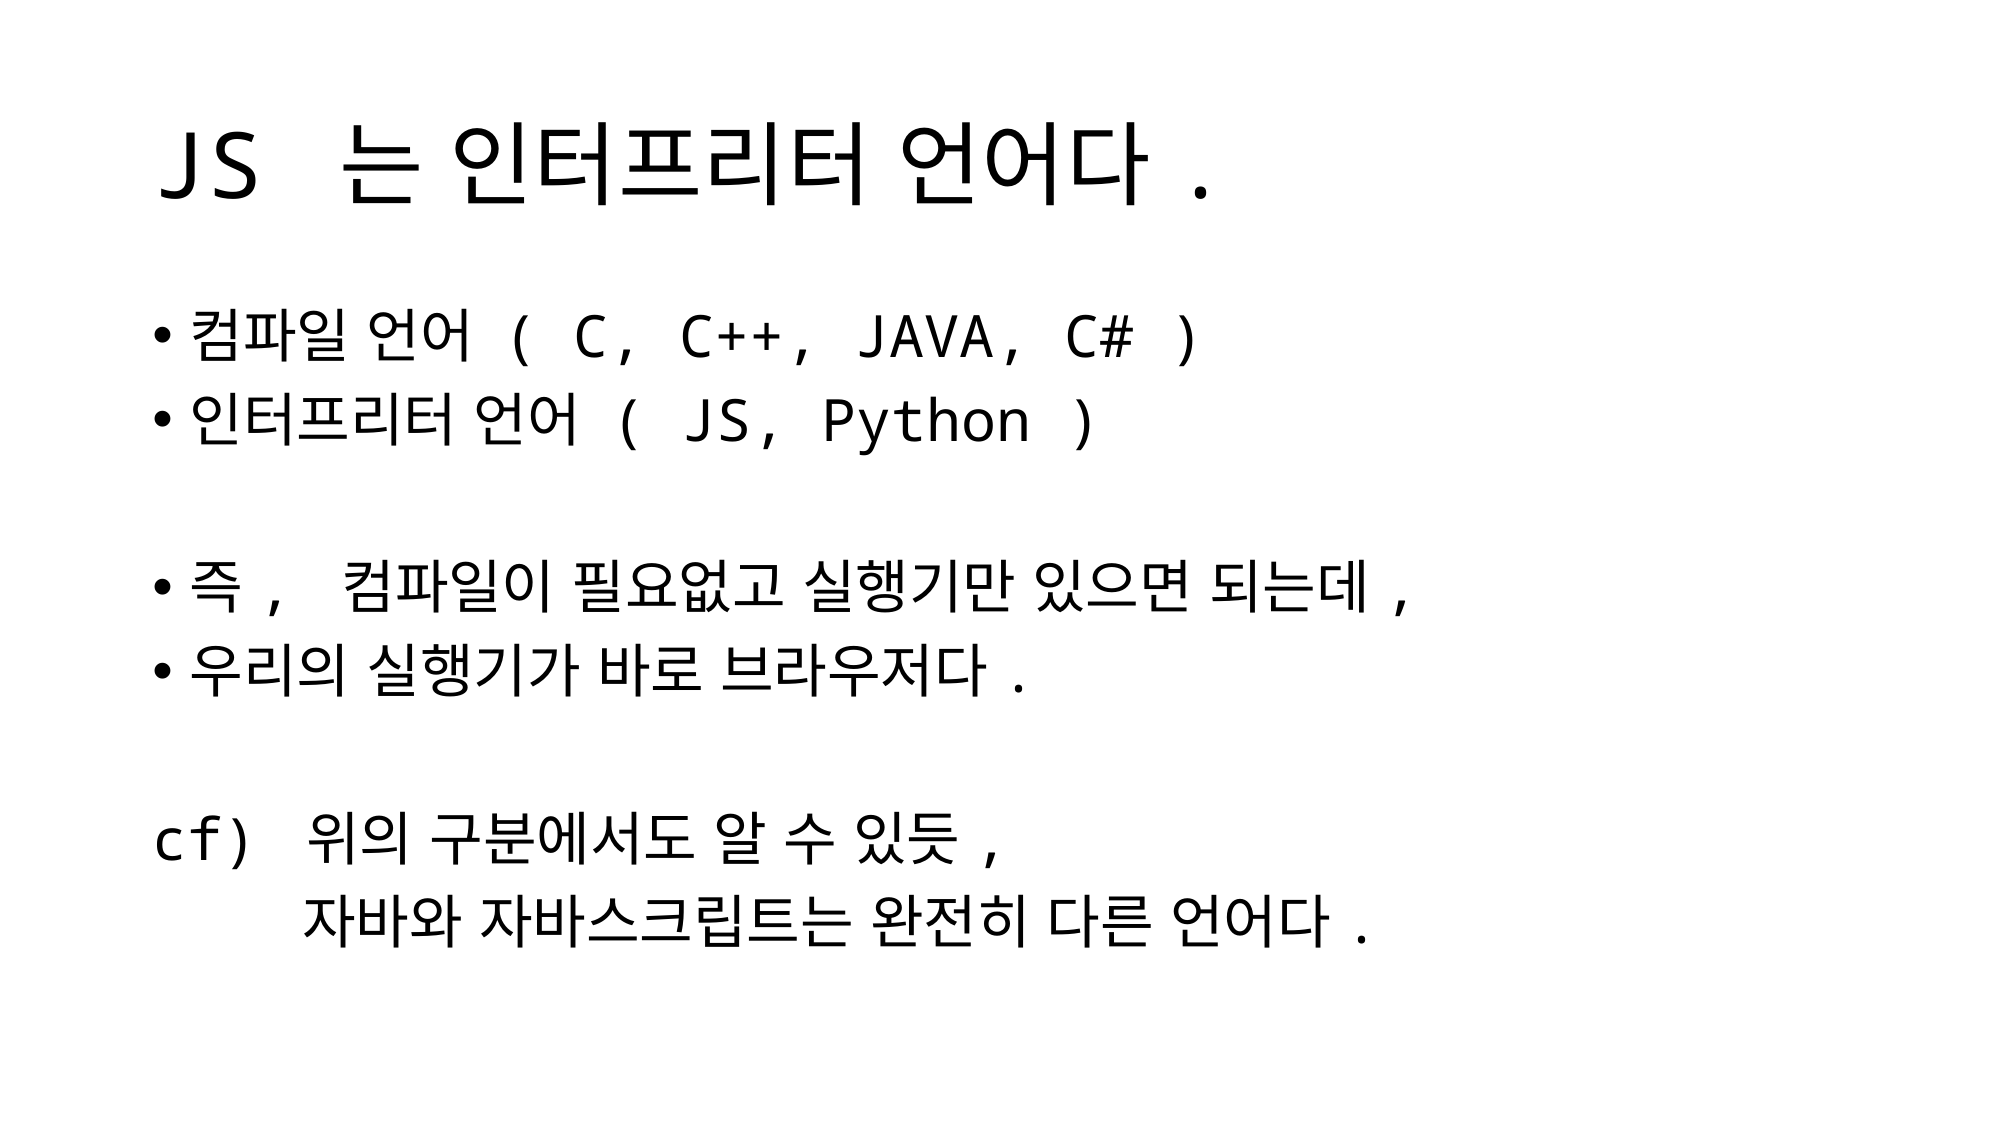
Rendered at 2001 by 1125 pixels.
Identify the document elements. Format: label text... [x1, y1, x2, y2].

title JS 는 인터프리터 언어다. [137, 59, 1863, 278]
list 컴파일 언어 ( C, C++, JAVA, C# ) 인터프리터 언어 ( JS, Python ) 즉, 컴파일이 필요없고 실행기만 있으면 되는데, 우리의 실행기가 바로 브라우저다. cf) 위의 구분에서도 알 수 있듯, 자바와 자바스크립트는 완전히 다른 언어다. [137, 299, 1863, 1014]
